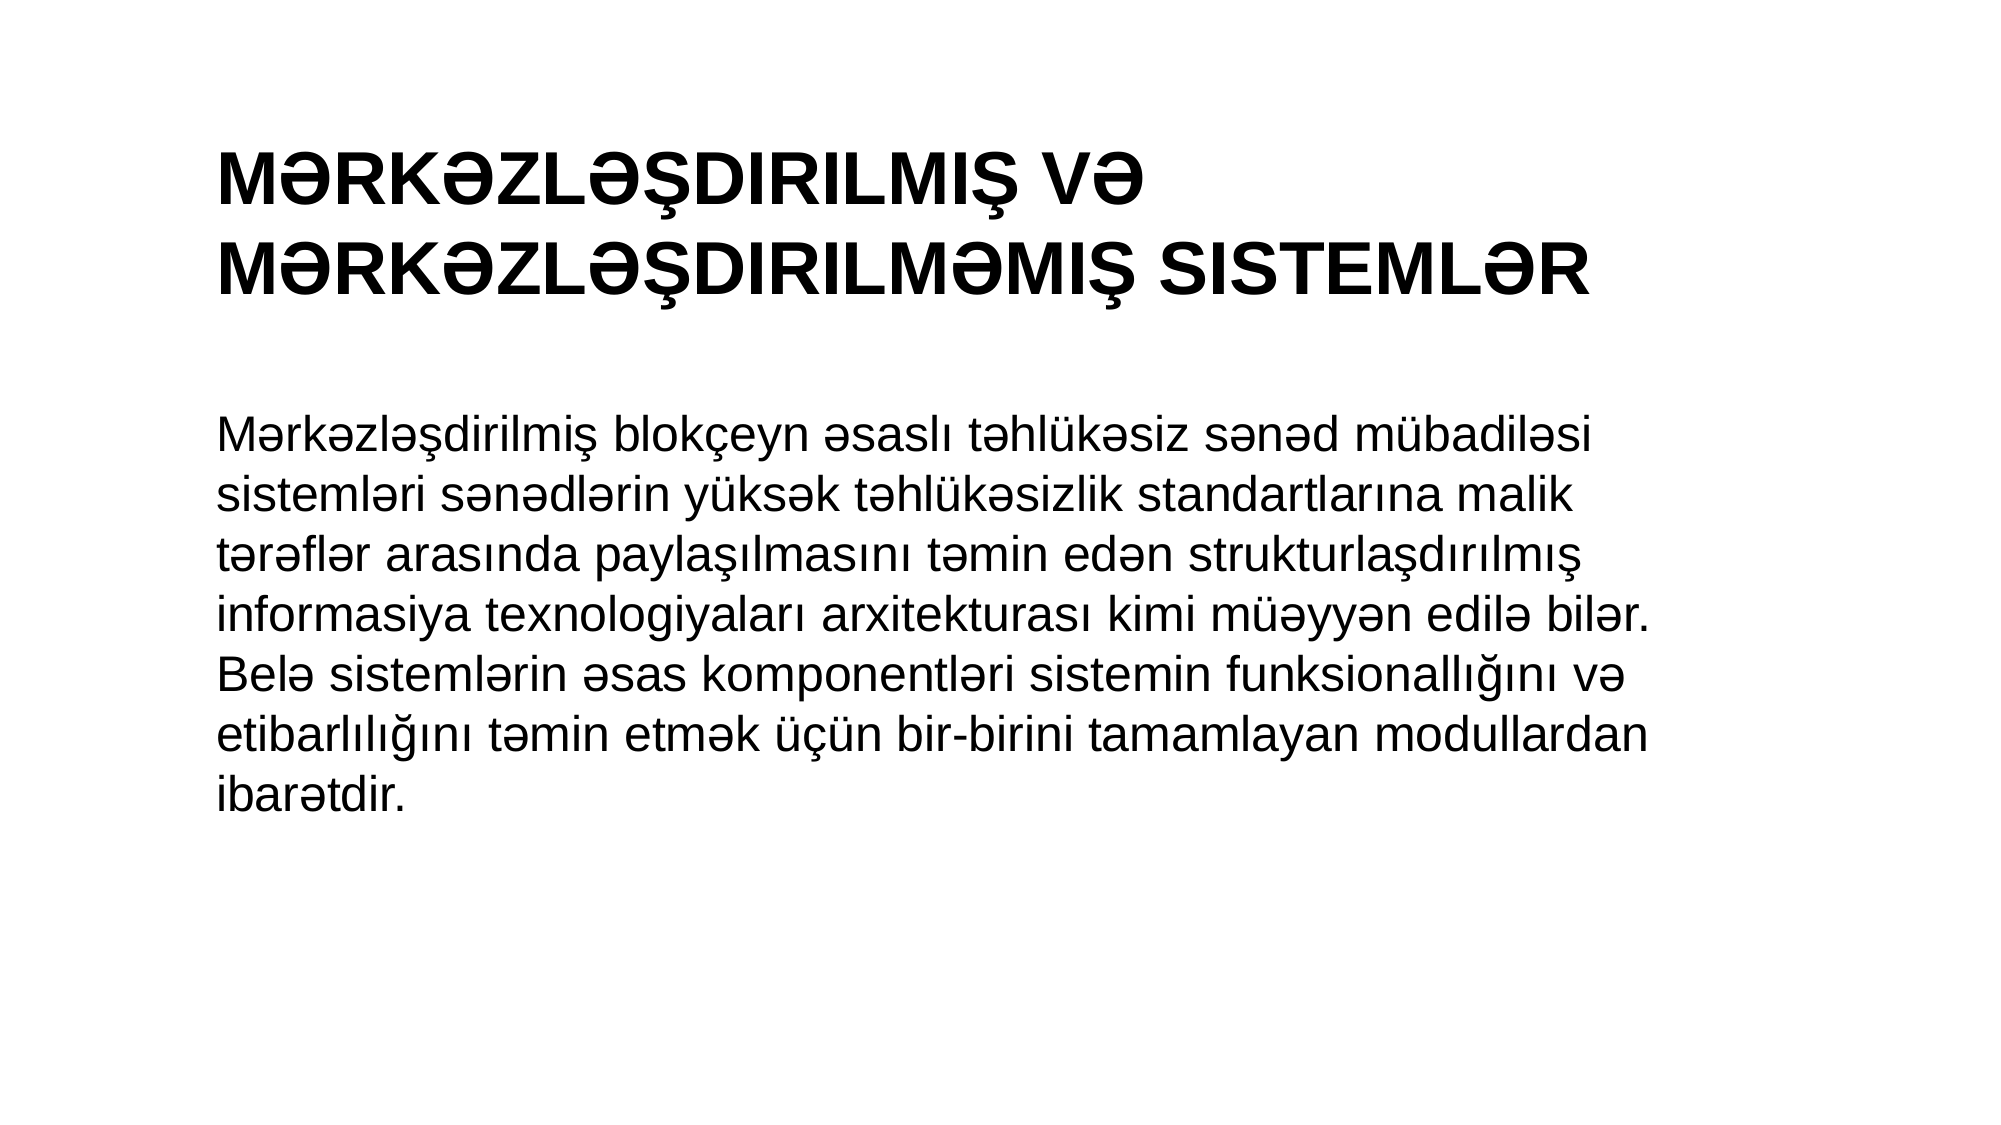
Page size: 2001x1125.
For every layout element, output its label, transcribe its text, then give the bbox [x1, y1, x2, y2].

text_box Mərkəzləşdirilmiş blokçeyn əsaslı təhlükəsiz sənəd mübadiləsi sistemləri sənədlərin yüksək təhlükəsizlik standartlarına malik tərəflər arasında paylaşılmasını təmin edən strukturlaşdırılmış informasiya texnologiyaları arxitekturası kimi müəyyən edilə bilər. Belə sistemlərin əsas komponentləri sistemin funksionallığını və etibarlılığını təmin etmək üçün bir-birini tamamlayan modullardan ibarətdir. [201, 393, 1711, 968]
text_box Mərkəzləşdirilmiş və mərkəzləşdirilməmiş sistemlər [201, 160, 1953, 310]
